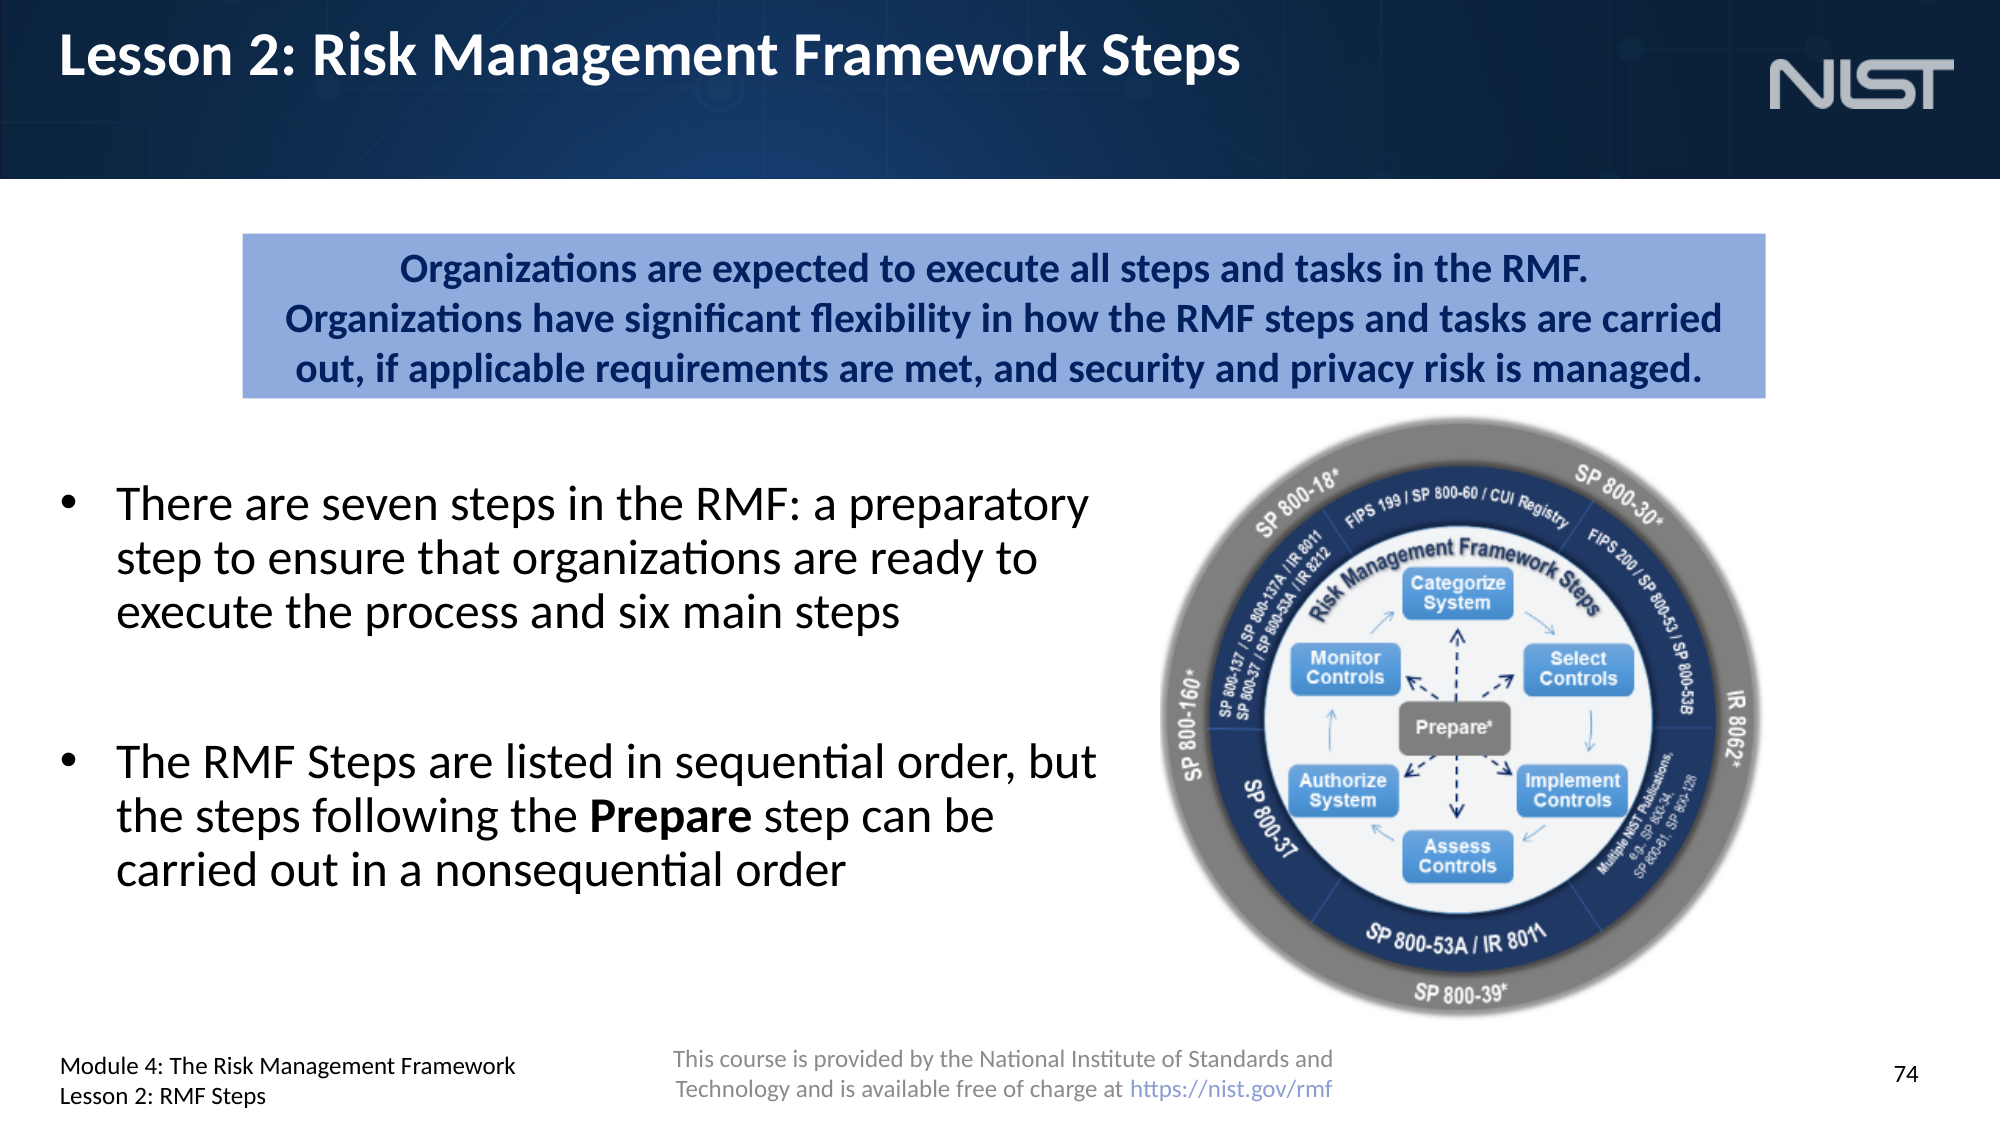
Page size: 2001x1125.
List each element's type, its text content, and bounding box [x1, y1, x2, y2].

title Lesson 2: Risk Management Framework Steps [45, 14, 1710, 175]
slide_number 74 [1770, 1050, 1934, 1110]
list There are seven steps in the RMF: a preparatory step to ensure that organizations are ready to execute the process and six main steps The RMF Steps are listed in sequential order, but the steps following the Prepare step can be carried out in a nonsequential order [45, 470, 1149, 997]
picture [0, 0, 2000, 179]
text_box Module 4: The Risk Management Framework Lesson 2: RMF Steps [44, 1049, 645, 1110]
text_box Organizations are expected to execute all steps and tasks in the RMF. Organizations have significant flexibility in how the RMF steps and tasks are carried out, if applicable requirements are met, and security and privacy risk is managed. [242, 233, 1766, 399]
picture [1160, 408, 1766, 1032]
